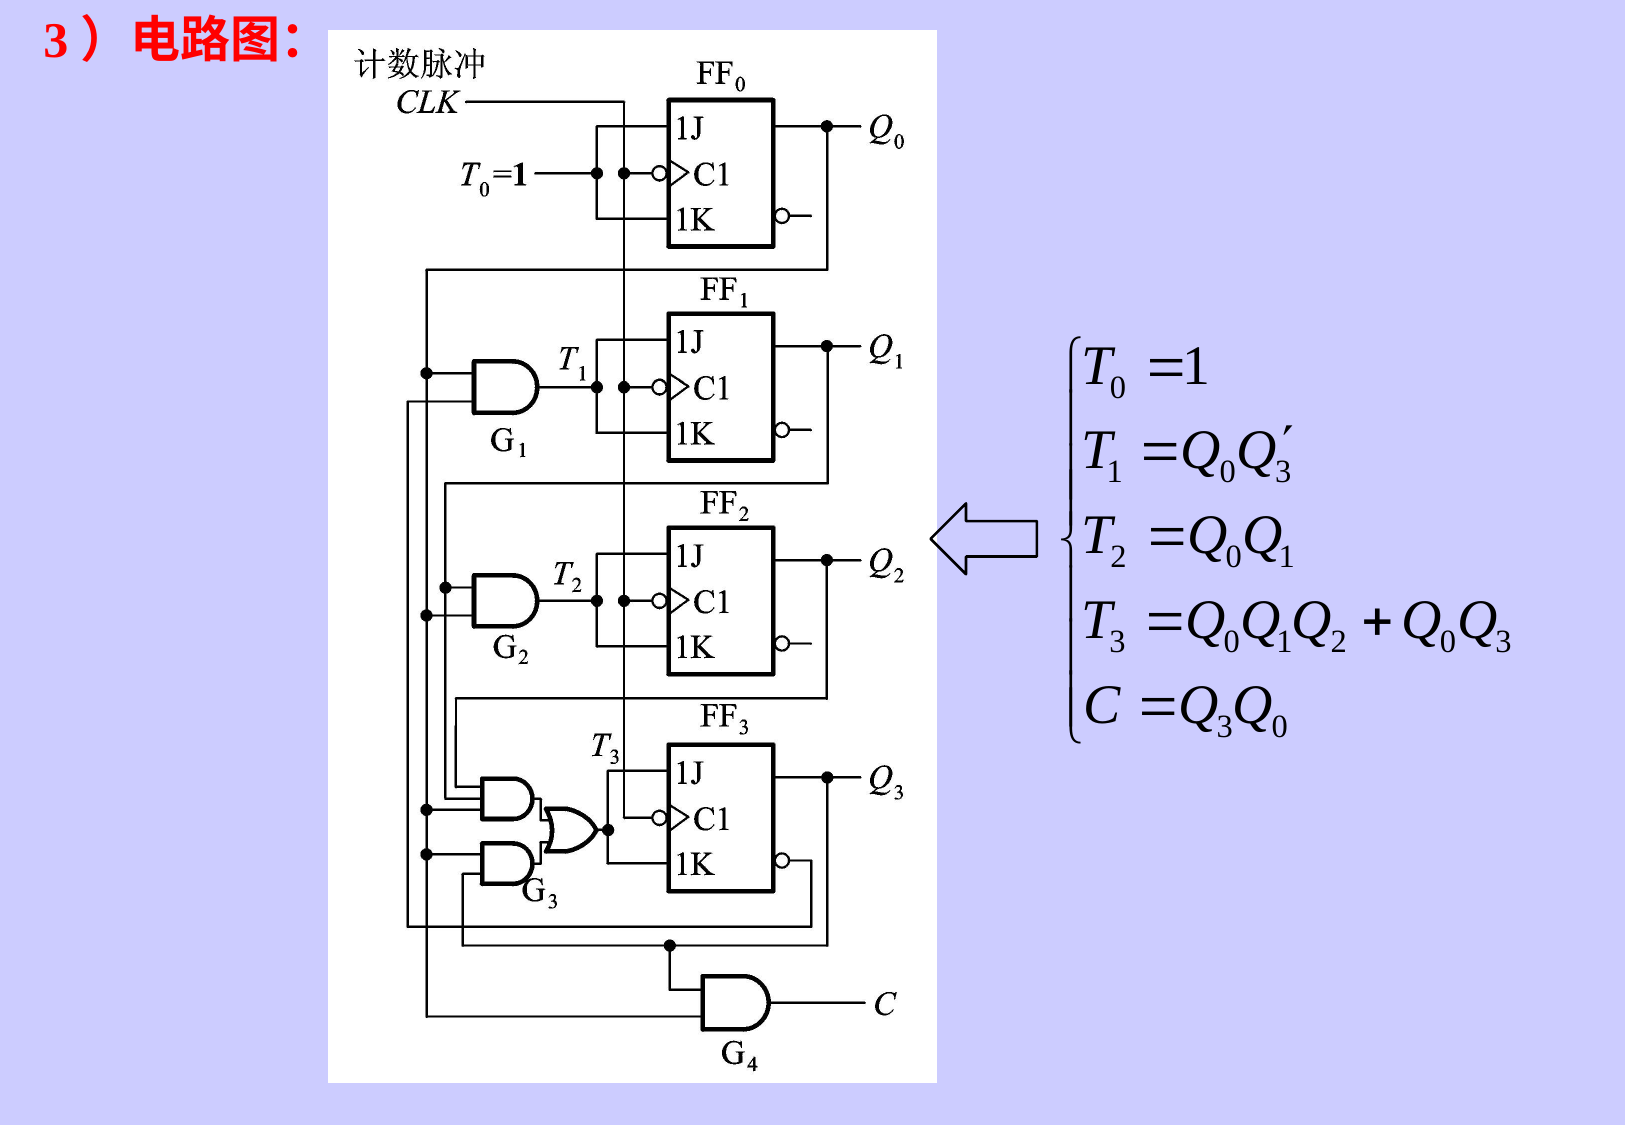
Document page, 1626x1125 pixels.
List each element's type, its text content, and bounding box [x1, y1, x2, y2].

picture [327, 30, 937, 1083]
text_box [1048, 326, 1529, 755]
text_box [940, 503, 1037, 575]
text_box 3）电路图： [28, 0, 346, 75]
